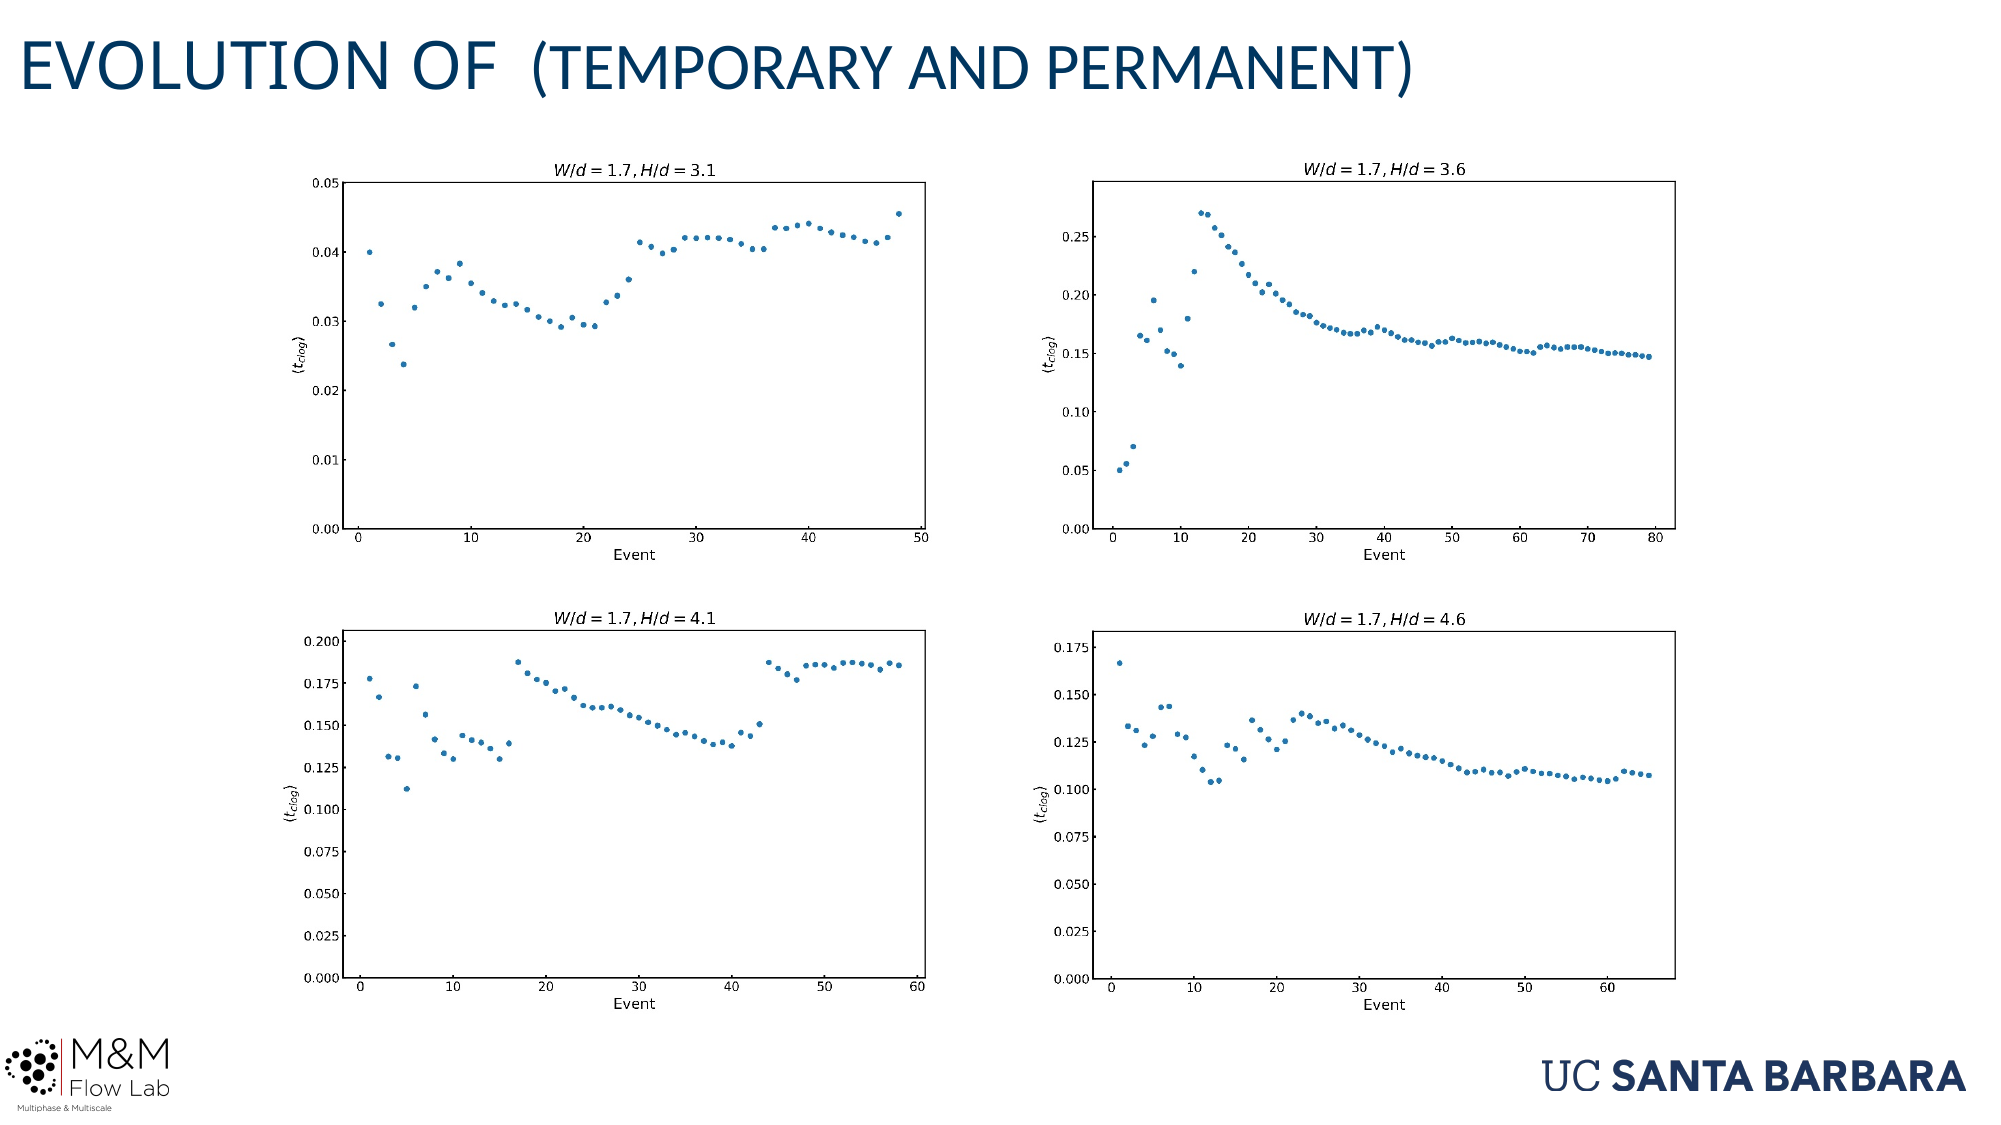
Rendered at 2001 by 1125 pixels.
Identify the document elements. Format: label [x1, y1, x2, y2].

picture [1542, 1059, 1966, 1091]
picture [249, 127, 1751, 1028]
picture [5, 1038, 169, 1112]
